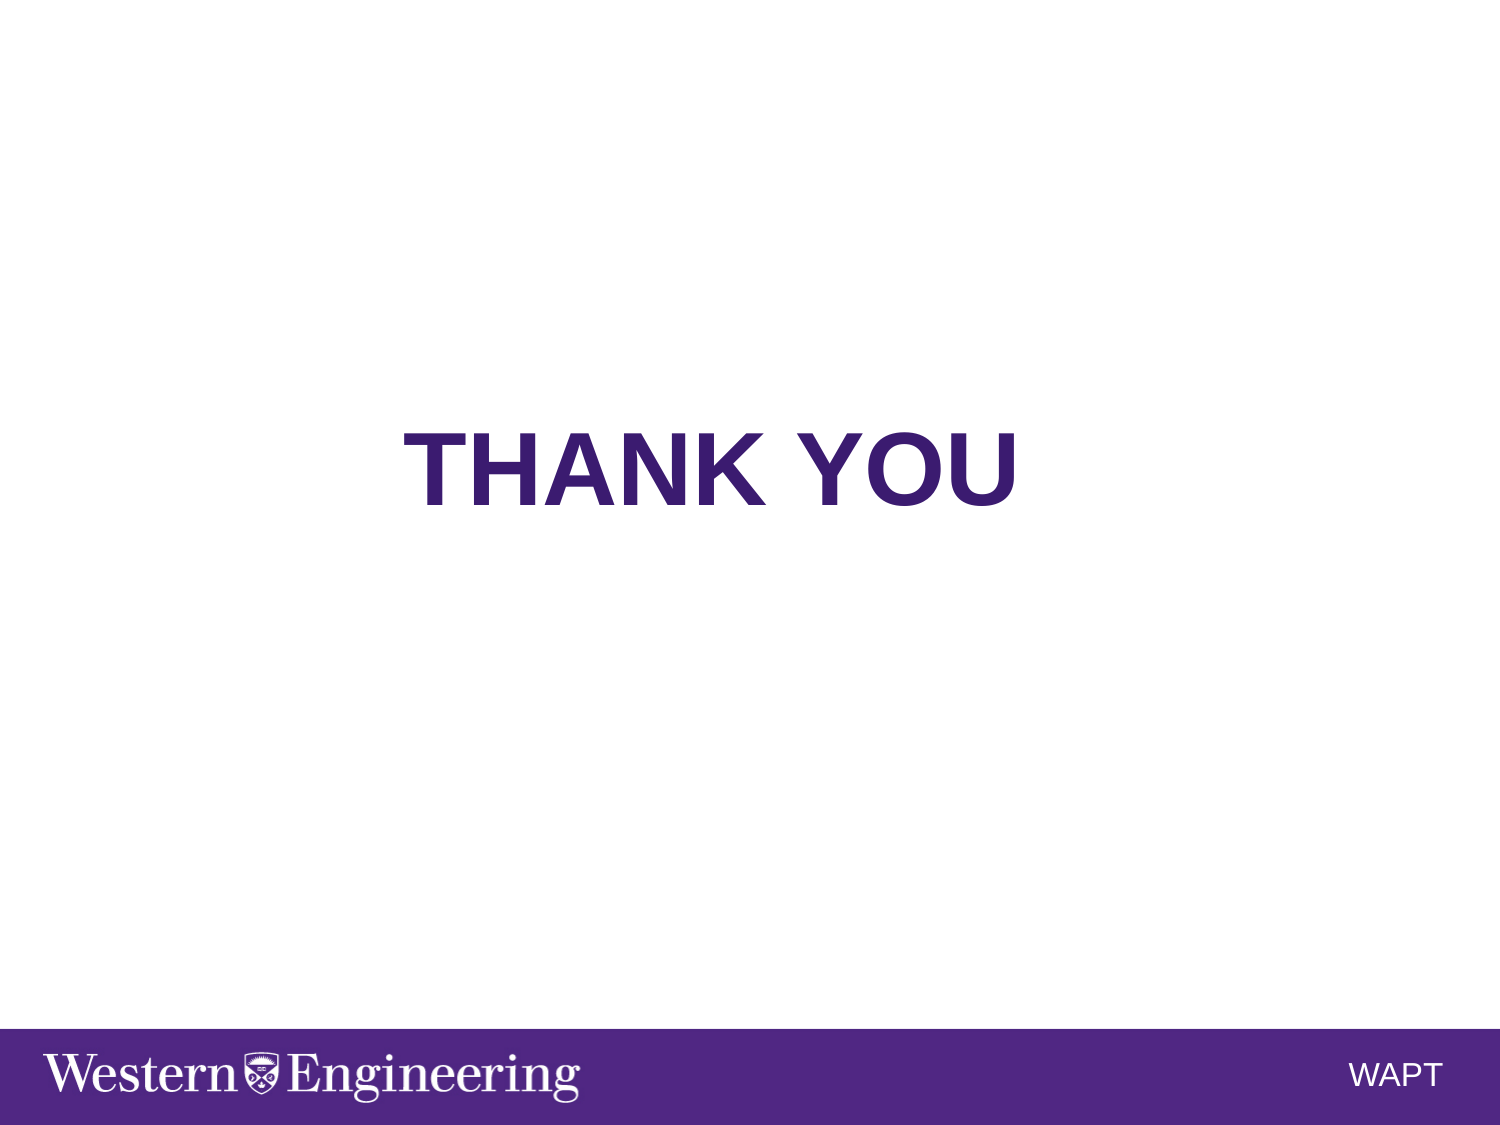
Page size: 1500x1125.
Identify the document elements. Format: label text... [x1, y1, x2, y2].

text_box THANK YOU [40, 94, 1354, 849]
text_box WAPT [935, 1046, 1459, 1101]
picture [0, 0, 1500, 1125]
